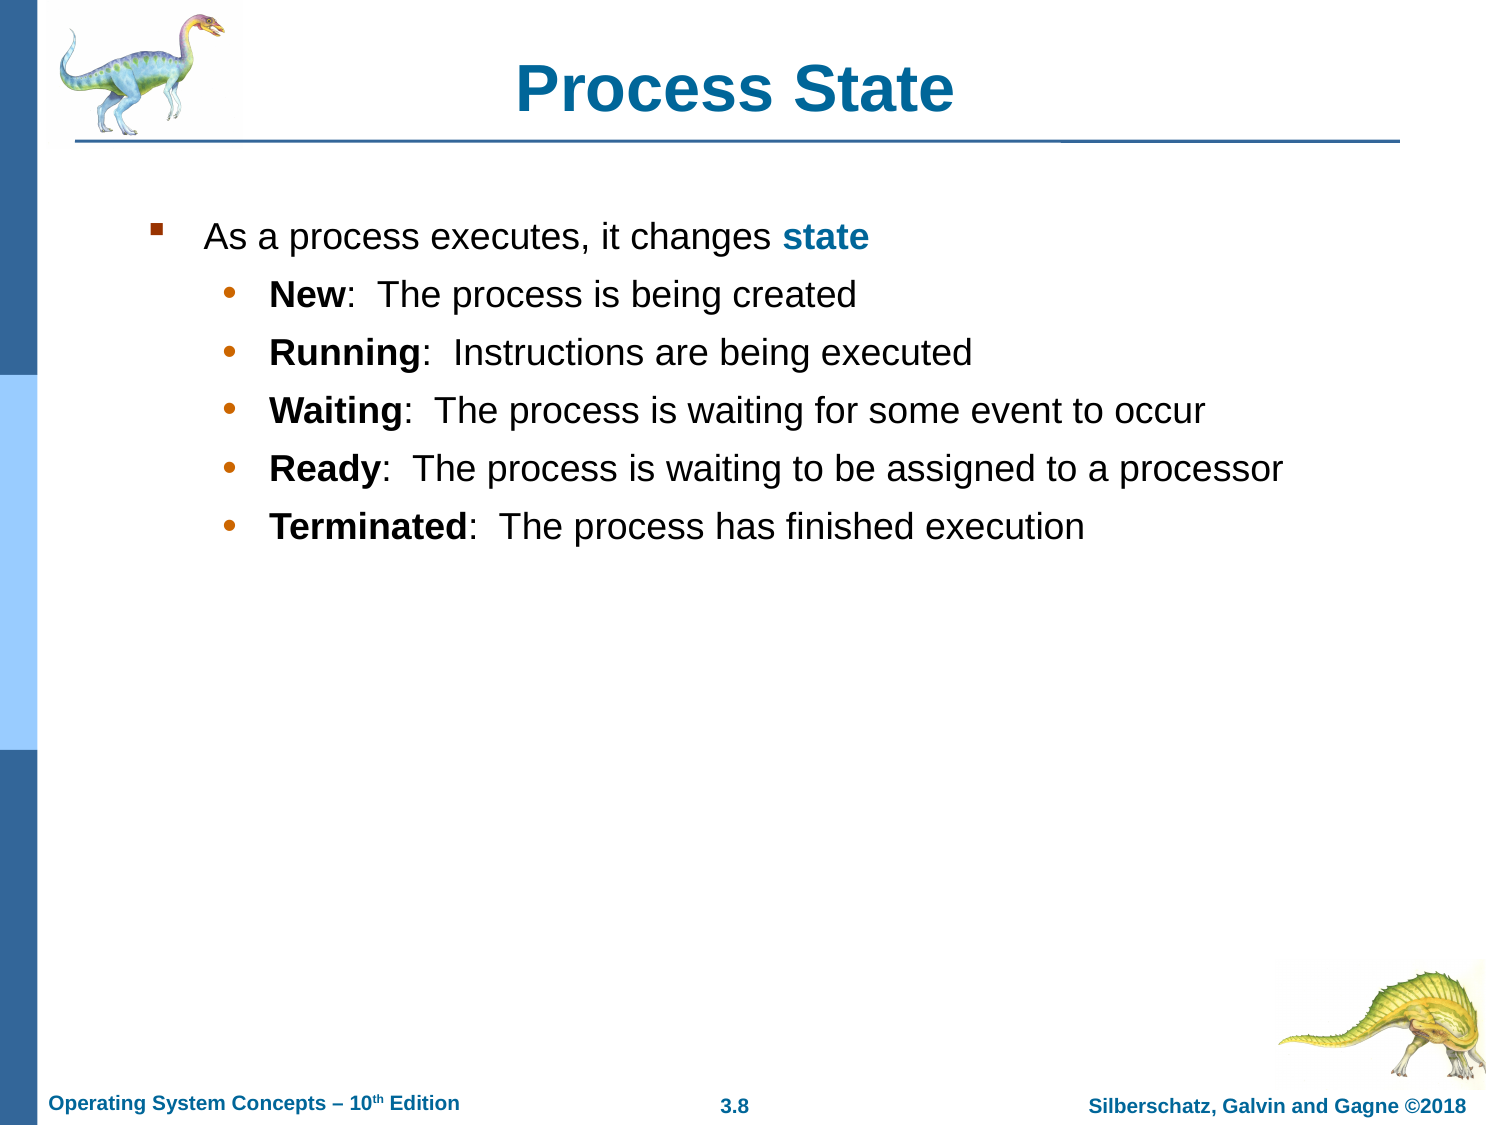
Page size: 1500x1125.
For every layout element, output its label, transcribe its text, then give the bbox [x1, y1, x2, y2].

picture [1275, 959, 1486, 1090]
list As a process executes, it changes state New: The process is being created Running: Instructions are being executed Waiting: The process is waiting for some event to occur Ready: The process is waiting to be assigned to a processor Terminated: The process has finished execution [132, 204, 1342, 739]
title Process State [223, 37, 1249, 132]
picture [46, 0, 243, 149]
